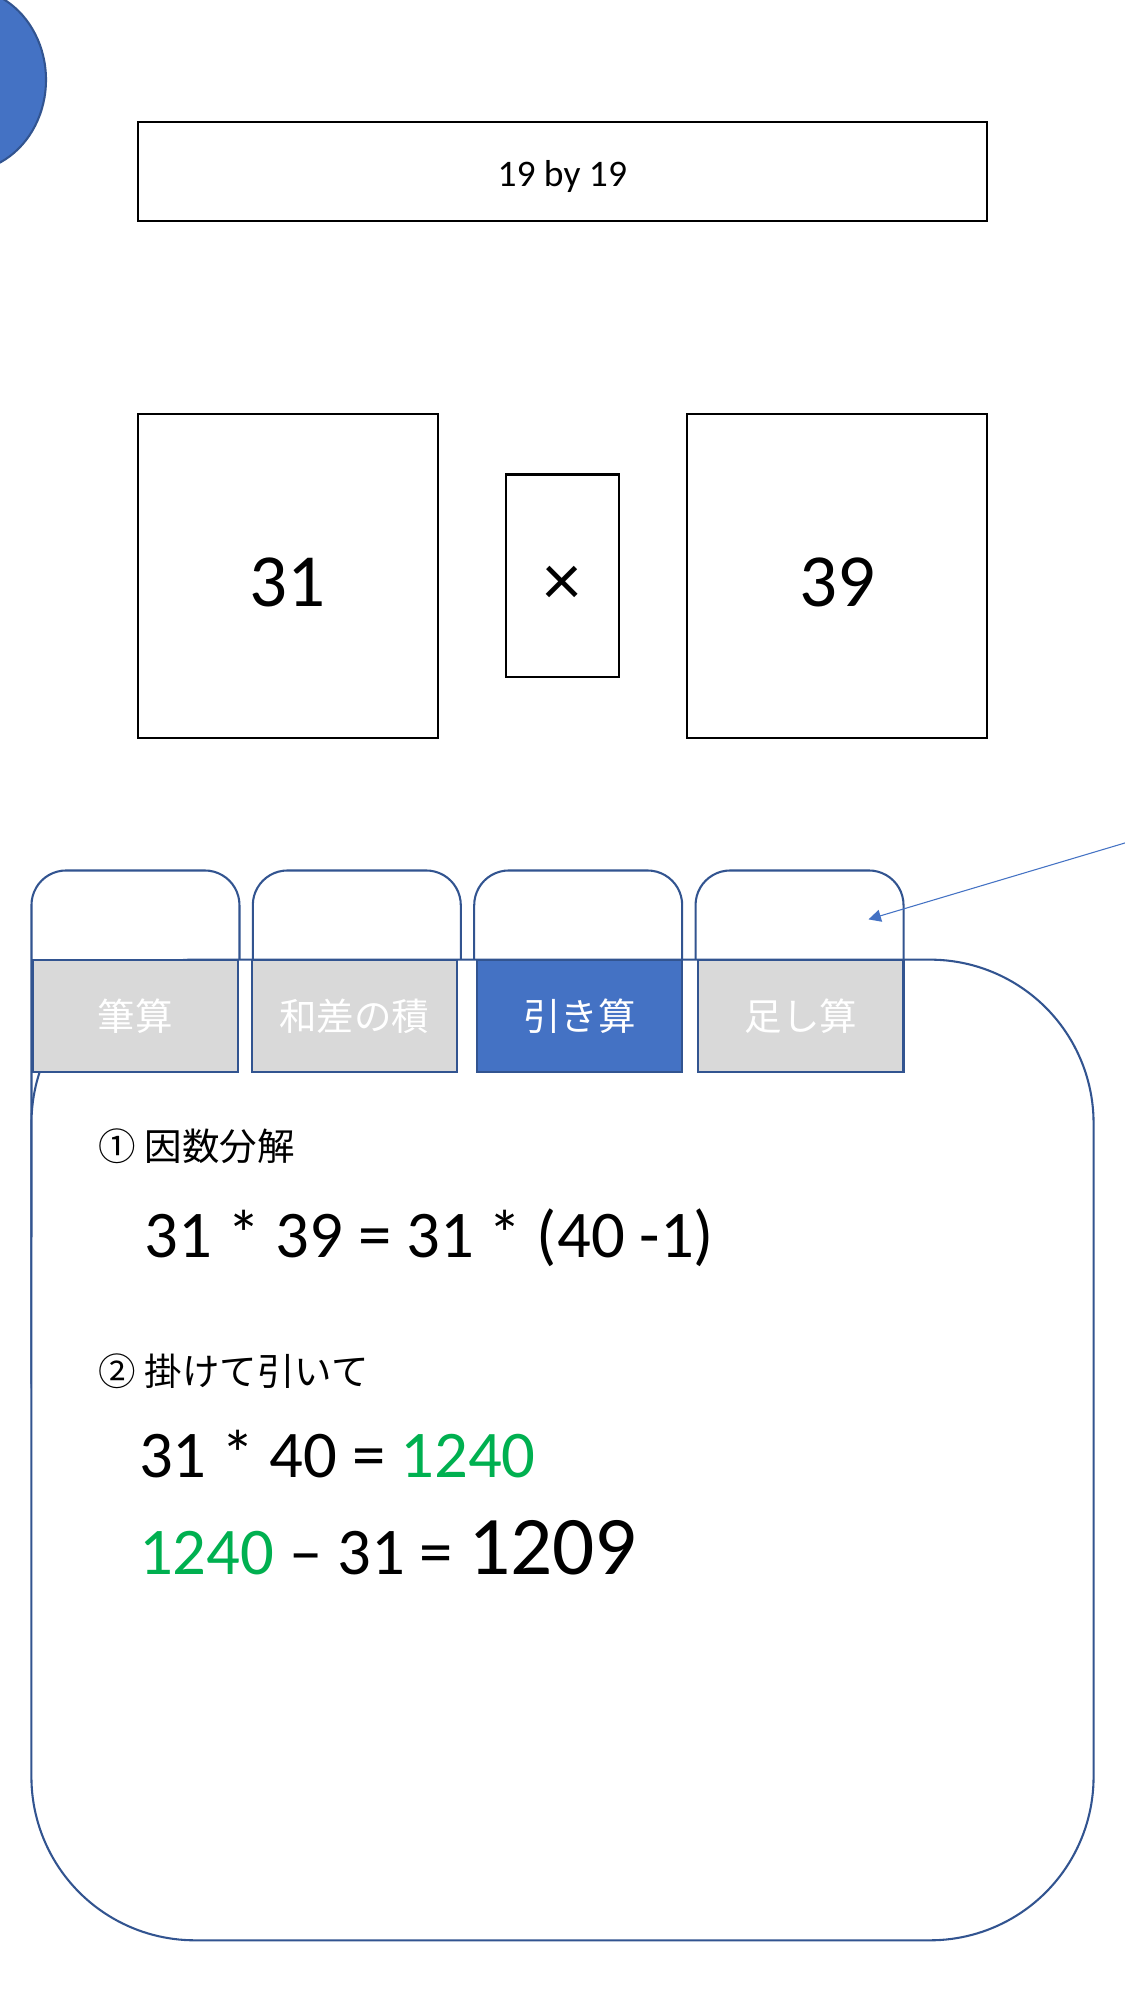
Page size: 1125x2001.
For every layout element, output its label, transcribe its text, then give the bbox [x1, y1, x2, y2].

text_box 19 by 19 [137, 121, 988, 222]
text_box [868, 820, 1125, 920]
text_box [30, 869, 241, 1109]
text_box 足し算 [697, 959, 905, 1073]
text_box 筆算 [32, 959, 239, 1073]
text_box [694, 869, 905, 958]
text_box [251, 869, 462, 958]
text_box B-1 [0, 0, 48, 164]
text_box [473, 869, 684, 958]
text_box [30, 958, 1095, 1942]
text_box ①因数分解 ②掛けて引いて [83, 1115, 633, 1580]
text_box 引き算 [476, 959, 683, 1073]
text_box 31 [137, 413, 439, 739]
text_box 31 * 39 = 31 * (40 -1) [130, 1183, 858, 1279]
text_box 和差の積 [251, 959, 458, 1073]
text_box 39 [686, 413, 988, 739]
text_box 31 * 40 = 1240 1240 – 31 = 1209 [124, 1403, 674, 1599]
text_box × [505, 473, 620, 678]
